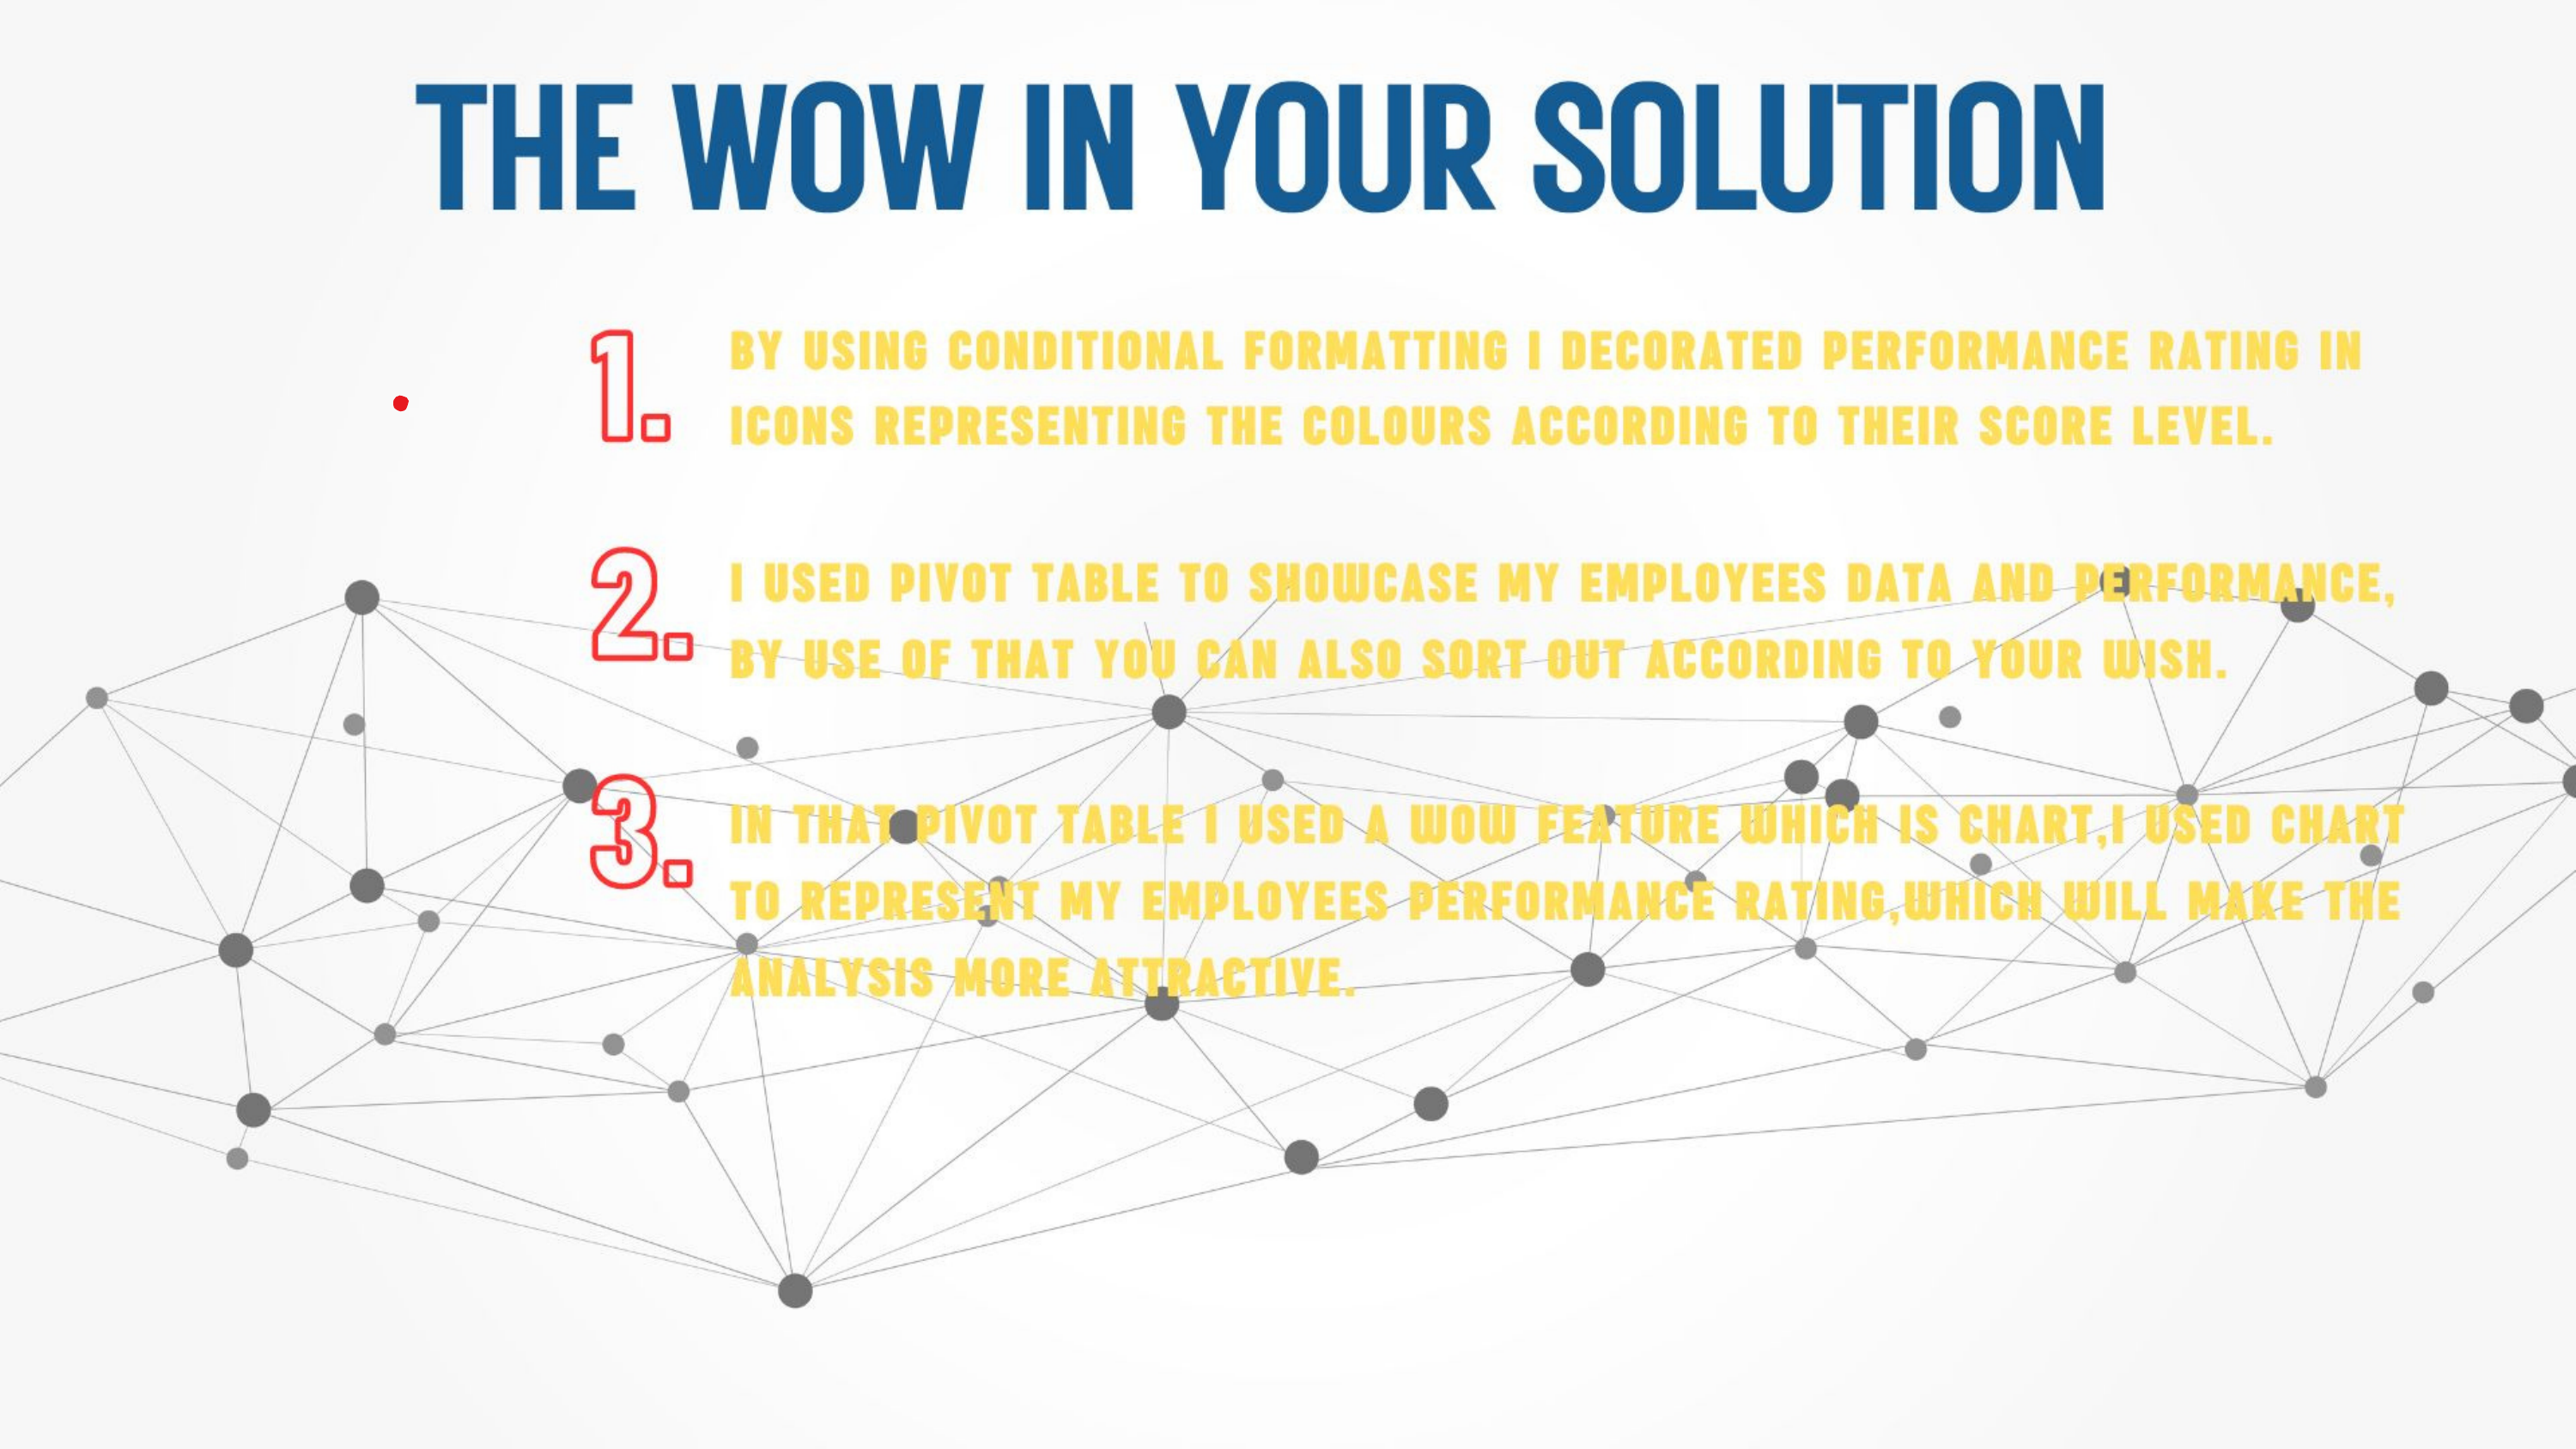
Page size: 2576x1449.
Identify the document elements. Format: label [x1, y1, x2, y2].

text_box [388, 390, 415, 417]
text_box [0, 0, 2576, 1449]
